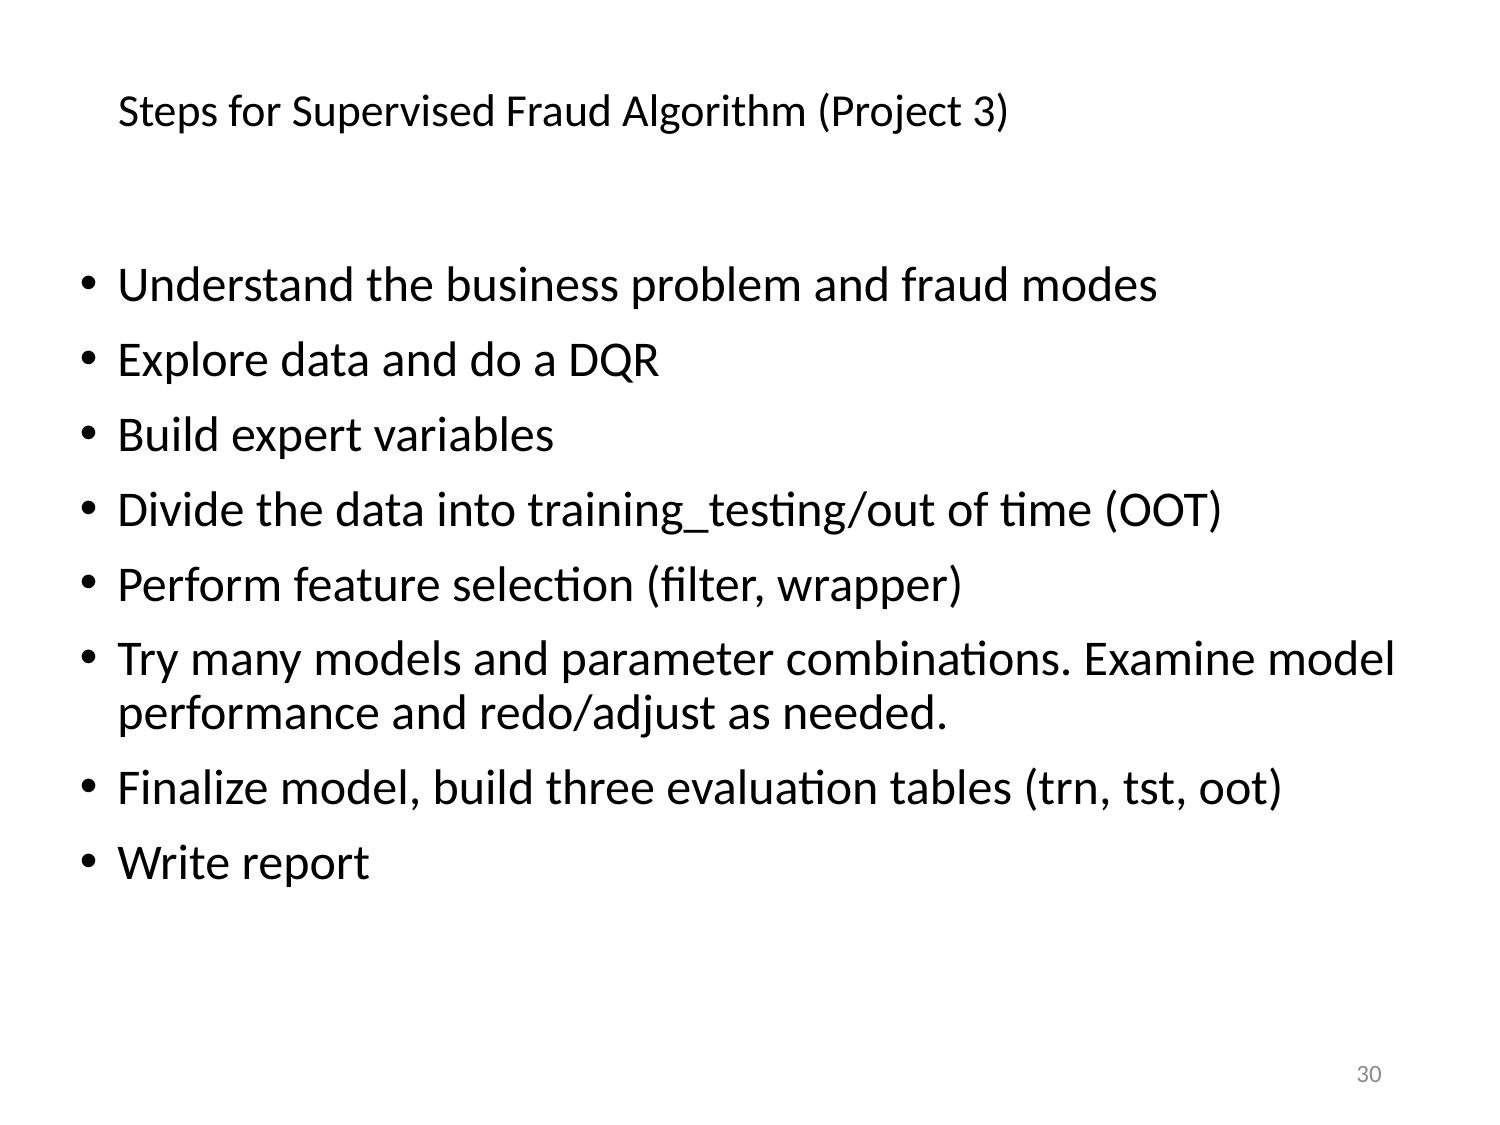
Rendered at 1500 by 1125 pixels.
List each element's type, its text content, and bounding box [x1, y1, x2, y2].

title Steps for Supervised Fraud Algorithm (Project 3) [103, 78, 1397, 194]
list Understand the business problem and fraud modes Explore data and do a DQR Build expert variables Divide the data into training_testing/out of time (OOT) Perform feature selection (filter, wrapper) Try many models and parameter combinations. Examine model performance and redo/adjust as needed. Finalize model, build three evaluation tables (trn, tst, oot) Write report [64, 250, 1436, 1091]
slide_number 30 [1059, 1042, 1397, 1103]
